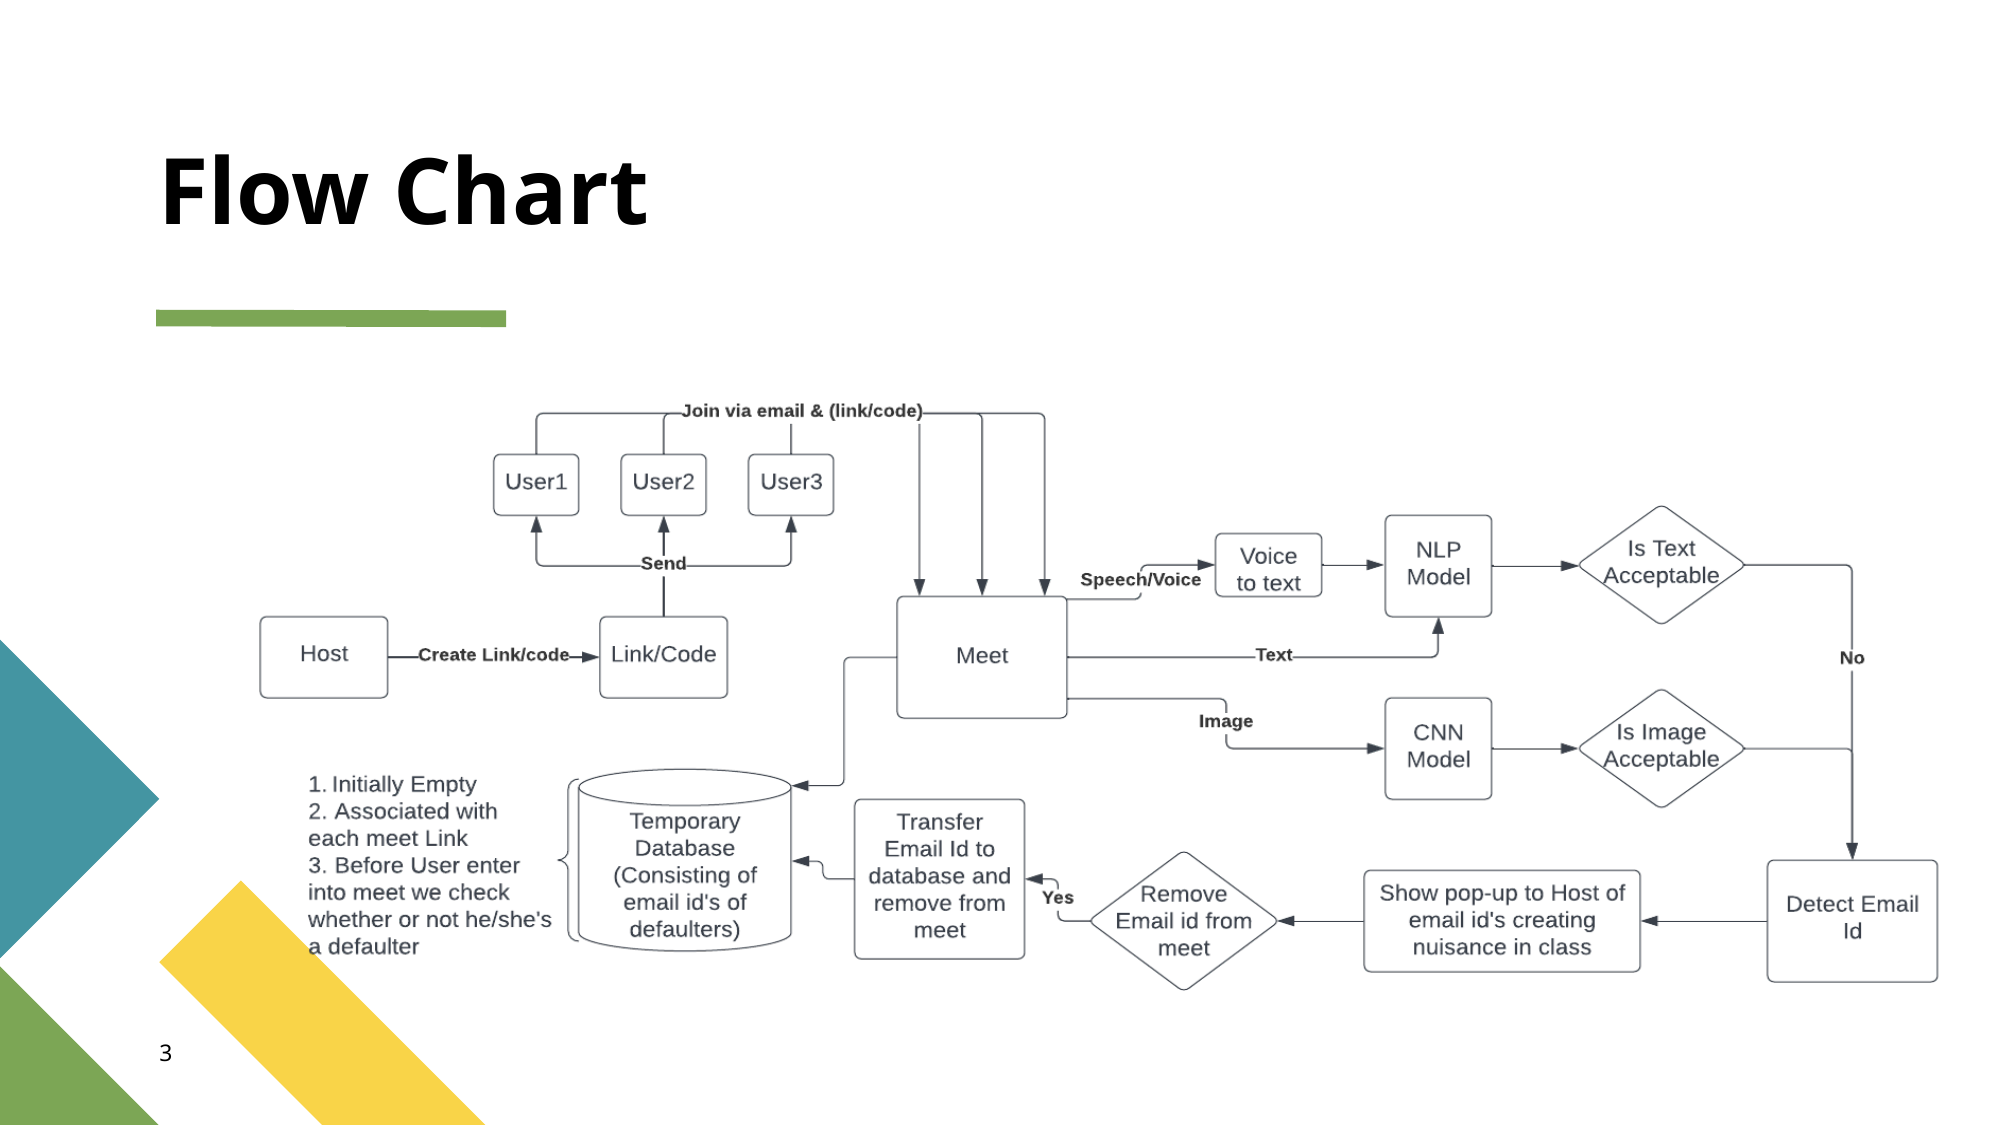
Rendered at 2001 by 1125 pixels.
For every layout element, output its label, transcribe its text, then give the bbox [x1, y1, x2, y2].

slide_number ‹#› [159, 1038, 246, 1080]
picture [218, 0, 2000, 1125]
title Flow Chart [158, 144, 969, 245]
